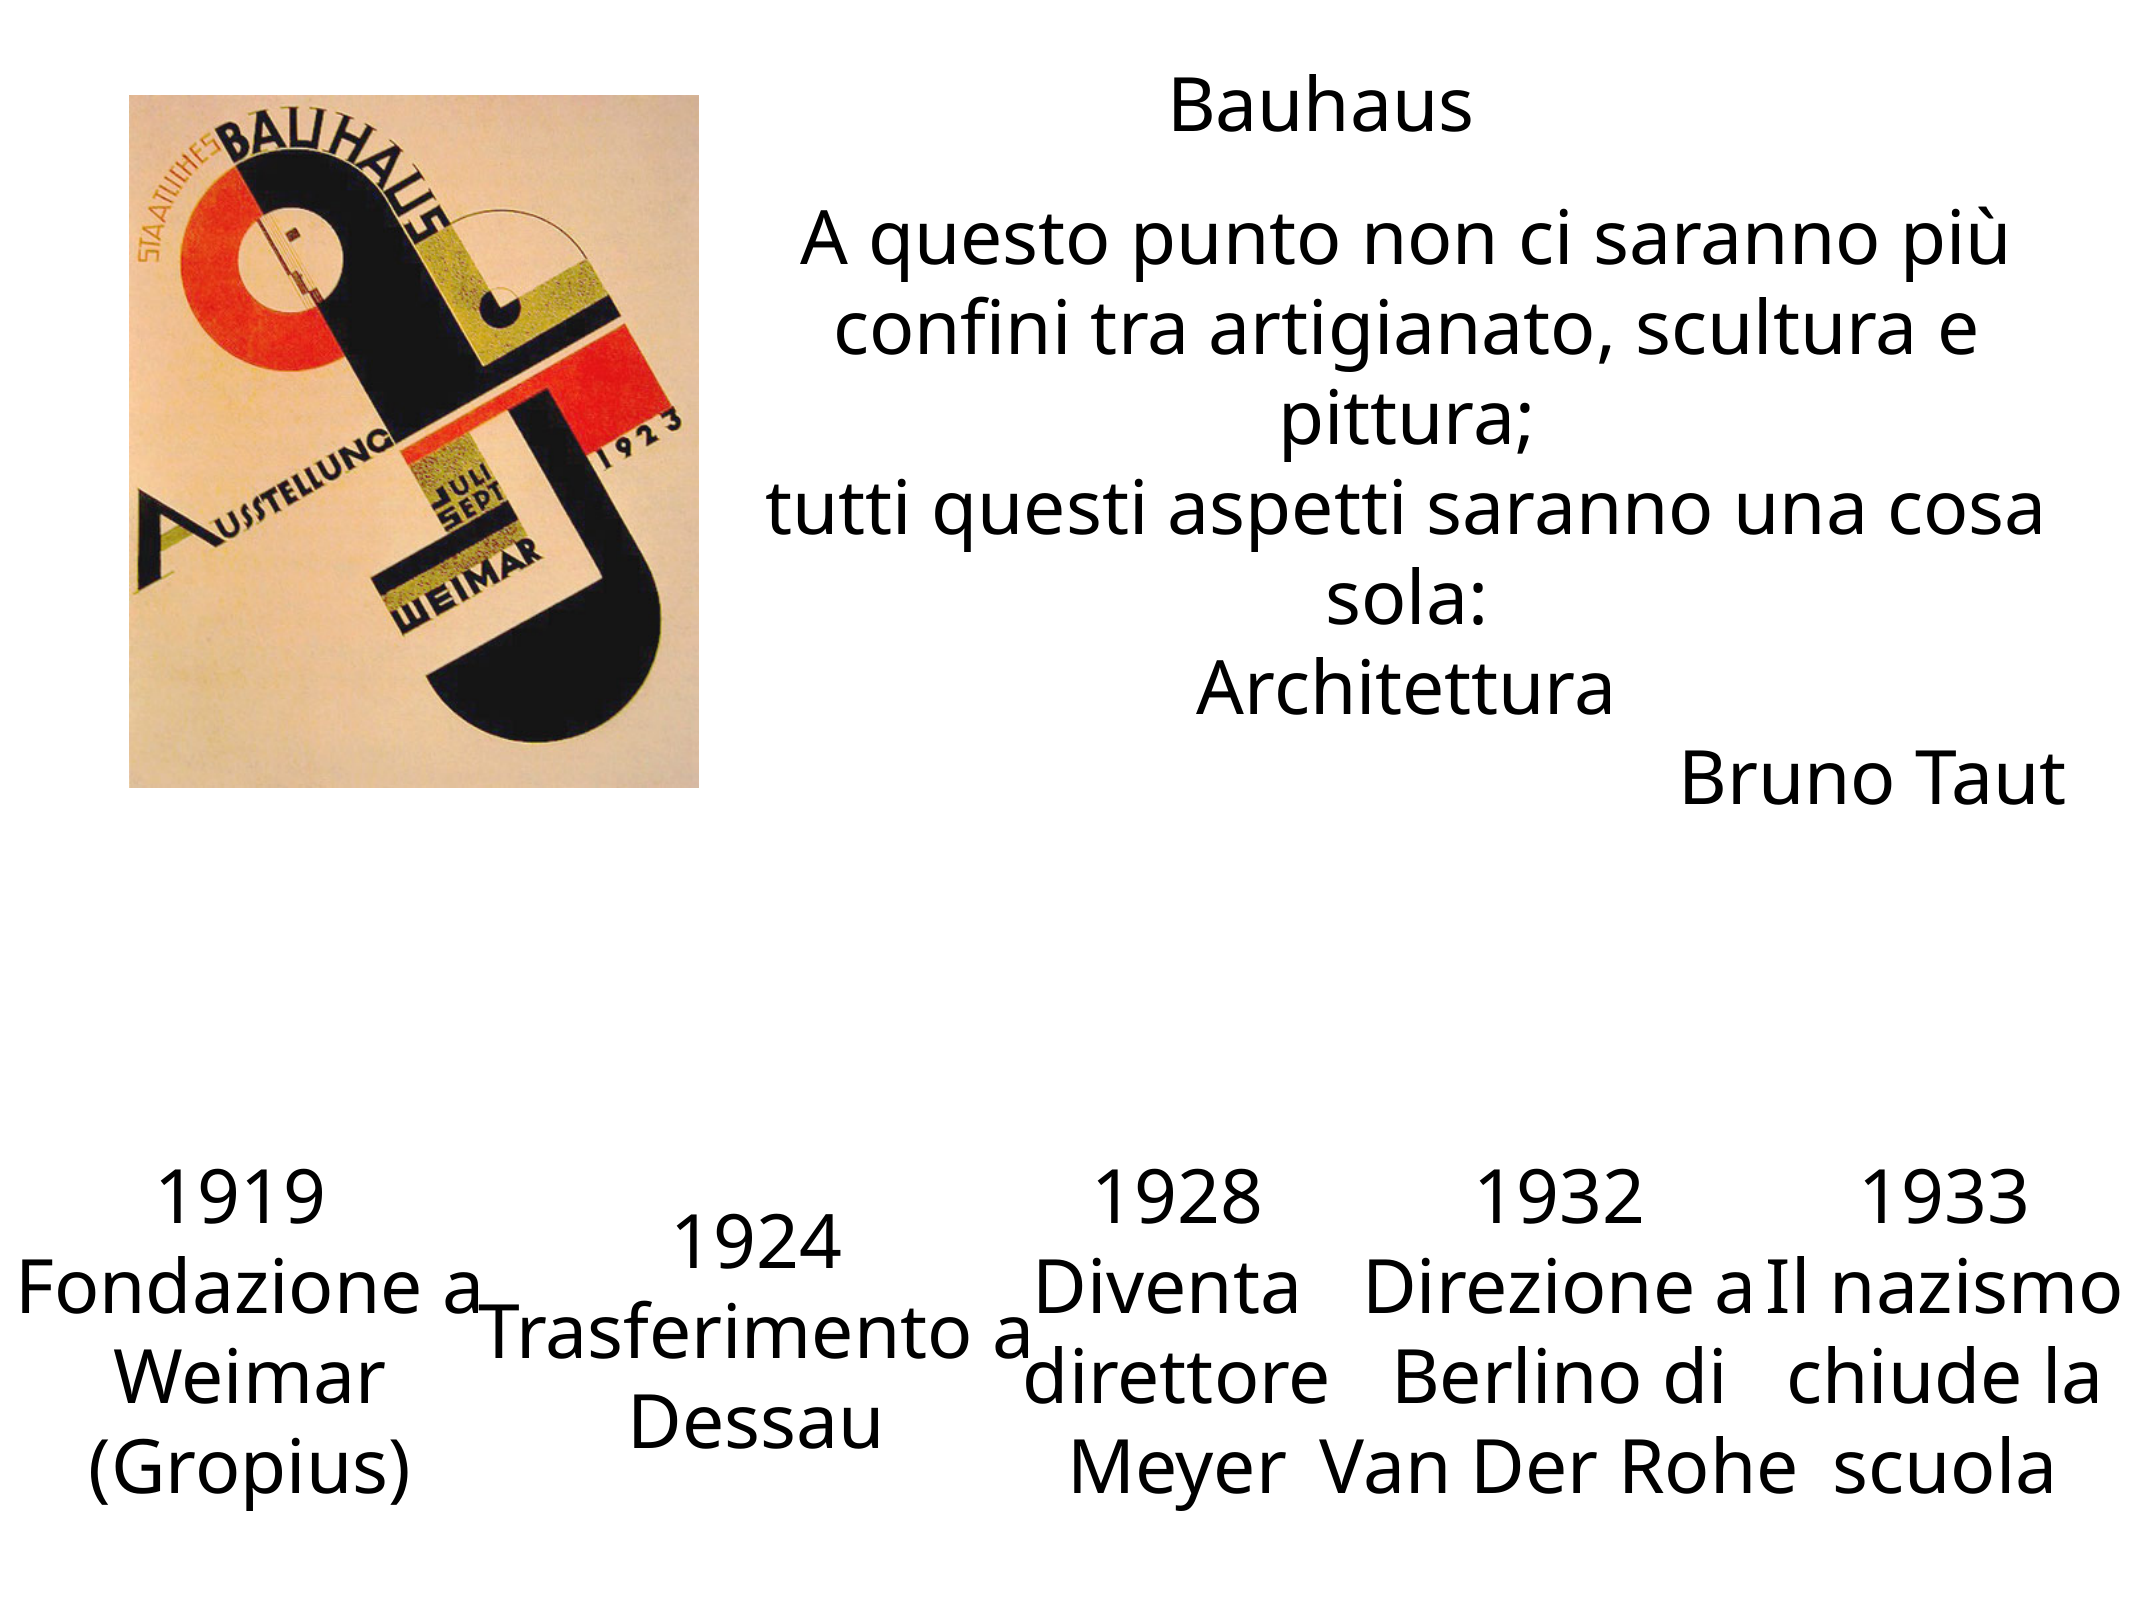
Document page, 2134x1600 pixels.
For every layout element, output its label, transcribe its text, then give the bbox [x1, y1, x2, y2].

text_box 1933 Il nazismo chiude la scuola [1808, 1139, 2133, 1517]
text_box Bauhaus [1158, 47, 1483, 155]
text_box A questo punto non ci saranno più confini tra artigianato, scultura e pittura; tutti questi aspetti saranno una cosa sola: Architettura Bruno Taut [738, 181, 2076, 828]
picture [129, 94, 700, 788]
text_box 1928 Diventa direttore Meyer [1014, 1139, 1311, 1517]
text_box 1919 Fondazione a Weimar (Gropius) [6, 1139, 493, 1517]
text_box 1932 Direzione a Berlino di Van Der Rohe [1311, 1139, 1808, 1517]
text_box 1924 Trasferimento a Dessau [469, 1184, 1014, 1472]
